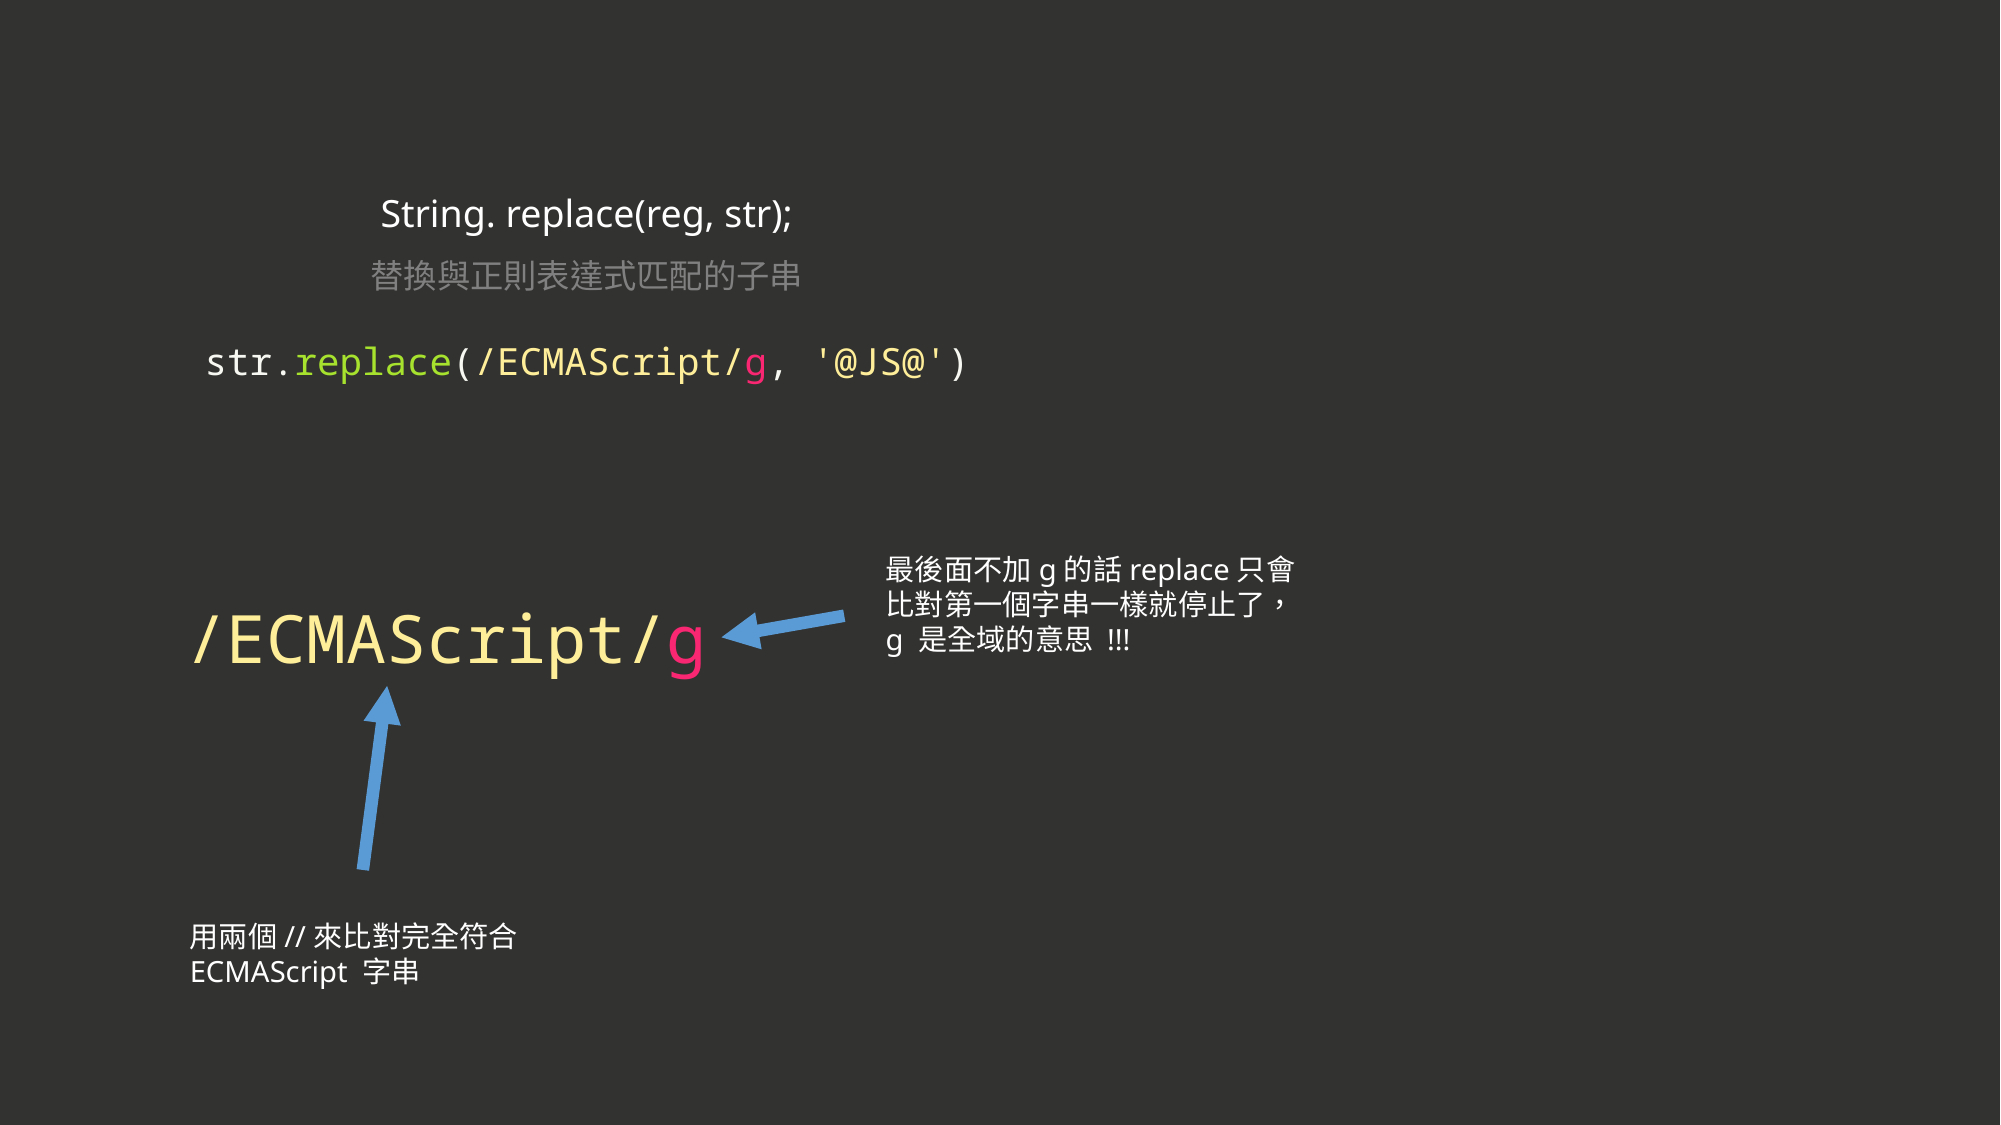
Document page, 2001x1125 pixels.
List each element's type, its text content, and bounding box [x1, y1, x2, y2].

text_box /ECMAScript/g [171, 589, 722, 685]
text_box str.replace(/ECMAScript/g, '@JS@') [189, 330, 985, 390]
text_box 用兩個//來比對完全符合 ECMAScript 字串 [174, 910, 633, 996]
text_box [702, 615, 845, 639]
title String. replace(reg, str); 替換與正則表達式匹配的子串 [231, 132, 943, 330]
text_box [362, 685, 388, 870]
text_box 最後面不加g的話replace只會比對第一個字串一樣就停止了，g 是全域的意思 !!! [870, 544, 1328, 664]
